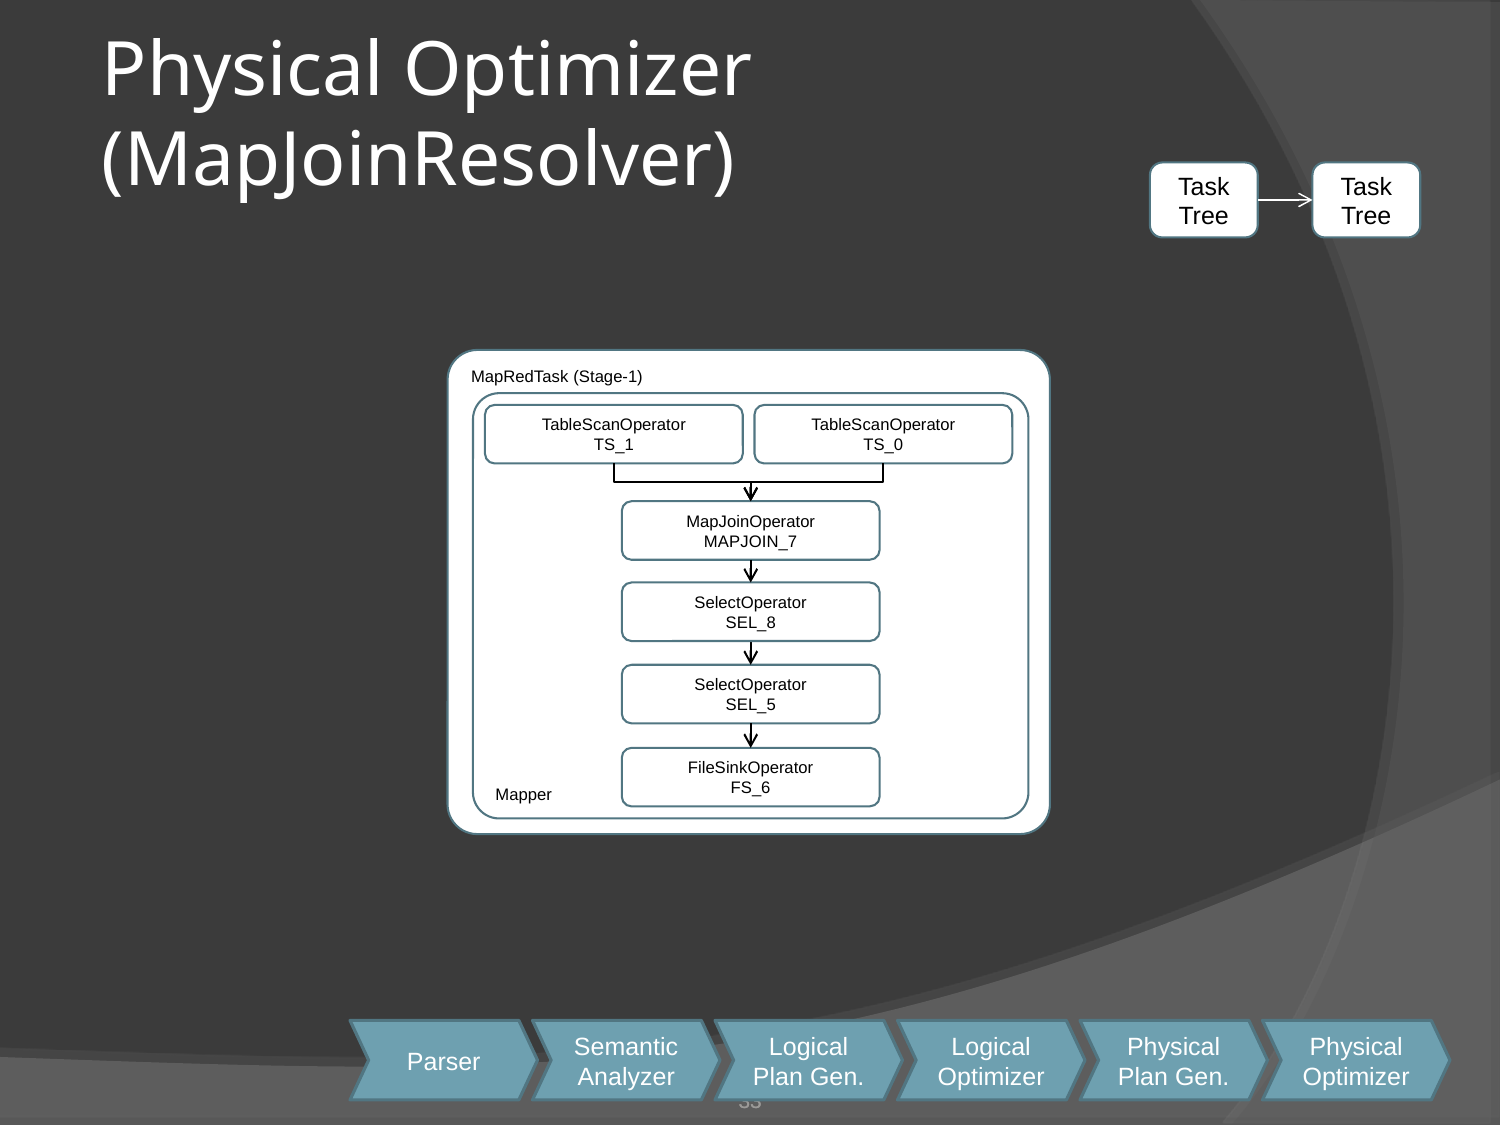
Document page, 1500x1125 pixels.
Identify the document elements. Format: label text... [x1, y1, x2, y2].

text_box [663, 413, 702, 552]
text_box Task Tree [1310, 160, 1422, 240]
text_box SelectOperator SEL_8 [620, 580, 882, 643]
text_box MapJoinOperator MAPJOIN_7 [620, 499, 882, 562]
text_box TableScanOperator TS_0 [752, 403, 1014, 466]
text_box Logical Optimizer [896, 1018, 1087, 1102]
text_box FileSinkOperator FS_6 [620, 746, 882, 808]
text_box Parser [348, 1018, 539, 1102]
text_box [797, 415, 837, 549]
title Physical Optimizer (MapJoinResolver) [93, 54, 1407, 166]
text_box Physical Plan Gen. [1078, 1018, 1269, 1102]
text_box Logical Plan Gen. [713, 1018, 904, 1102]
text_box Task Tree [1148, 160, 1260, 240]
text_box TableScanOperator TS_1 [483, 403, 662, 466]
text_box TableScanOperator TS_1 [703, 403, 745, 465]
text_box MapRedTask (Stage-1) [445, 348, 1052, 836]
text_box Semantic Analyzer [531, 1018, 722, 1102]
text_box 33 [512, 1053, 988, 1114]
text_box SelectOperator SEL_5 [620, 663, 882, 725]
text_box Physical Optimizer [1261, 1018, 1452, 1102]
text_box Mapper [471, 391, 1031, 821]
